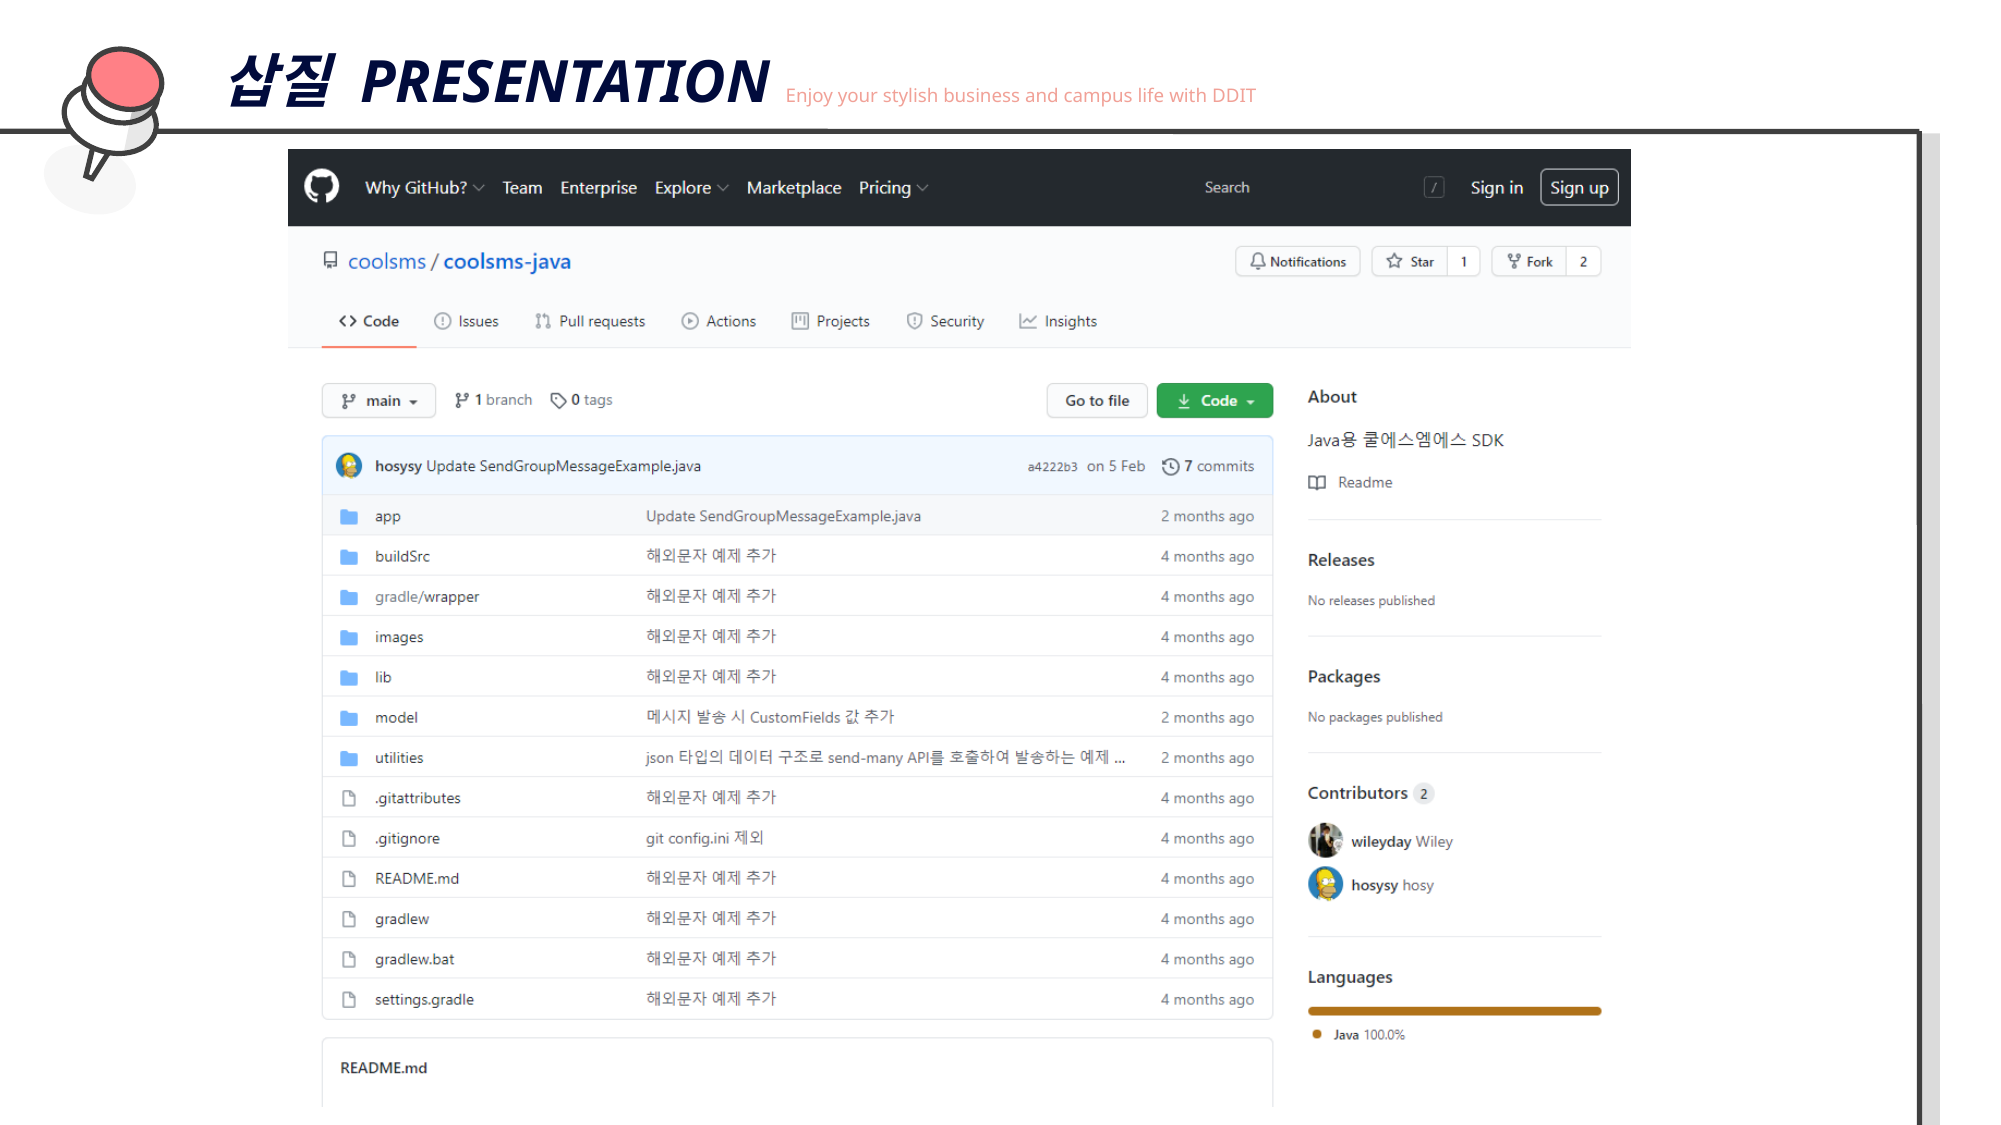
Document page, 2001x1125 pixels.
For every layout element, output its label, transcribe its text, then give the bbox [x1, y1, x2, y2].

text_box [34, 39, 170, 226]
picture [287, 149, 1631, 1107]
text_box 삽질 PRESENTATION Enjoy your stylish business and campus life with DDIT [207, 1, 1611, 122]
text_box [1924, 133, 1940, 1125]
